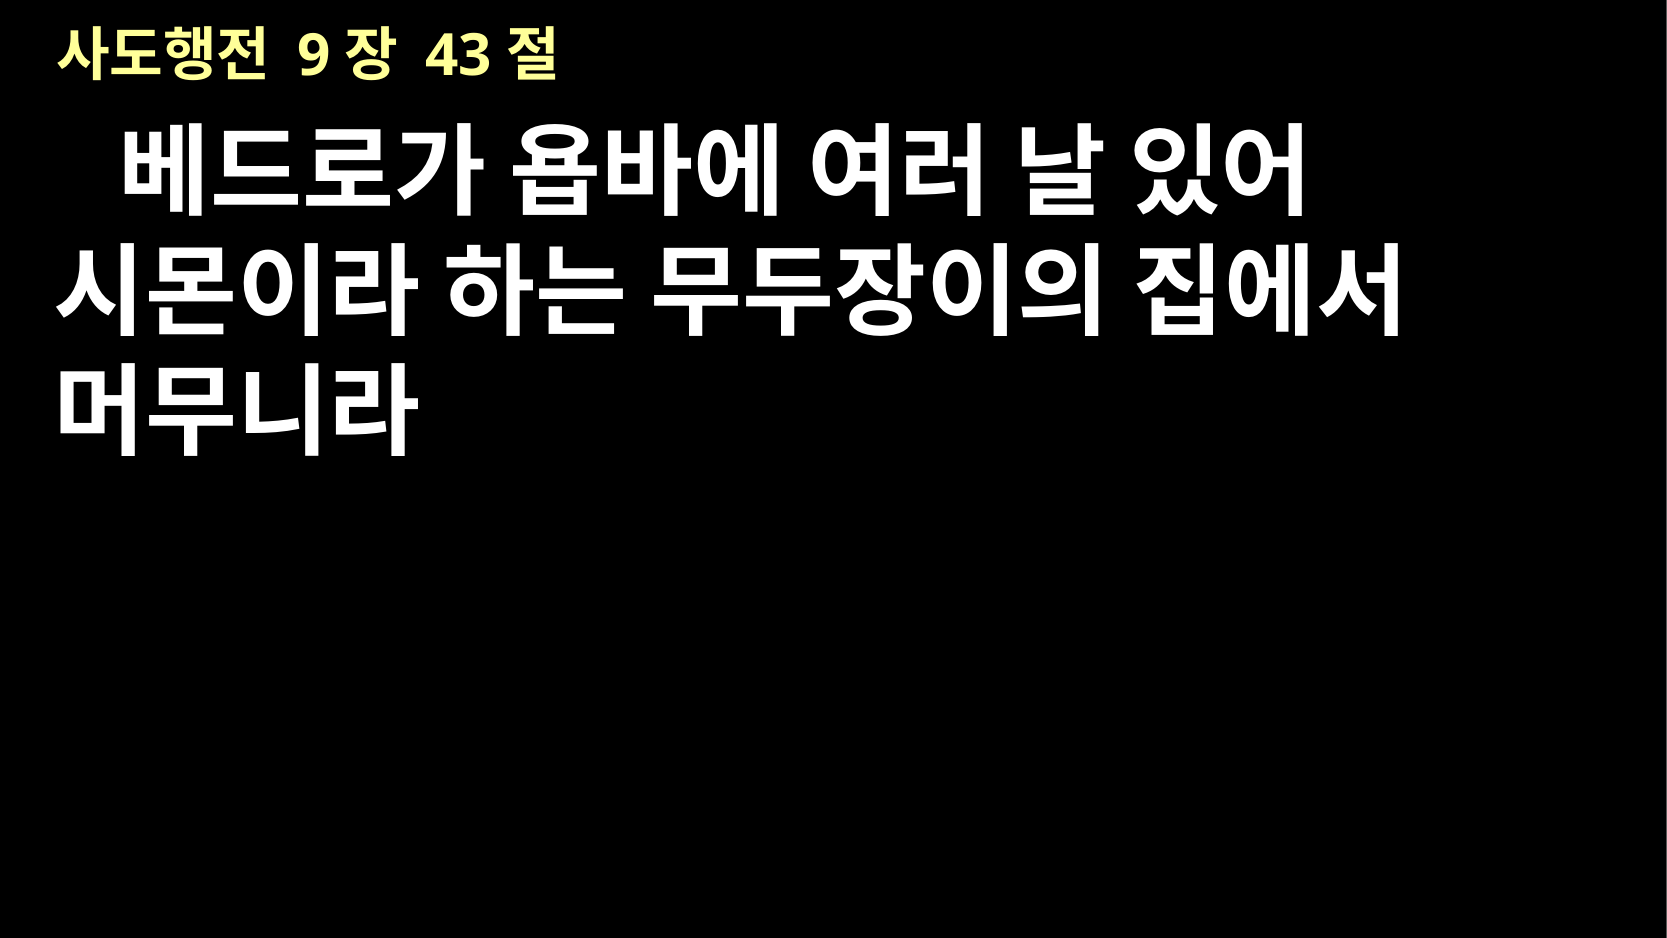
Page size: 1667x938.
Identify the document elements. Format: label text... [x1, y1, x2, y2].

title 사도행전 9장 43절 [41, 11, 1223, 100]
list 베드로가 욥바에 여러 날 있어 시몬이라 하는 무두장이의 집에서 머무니라 [41, 100, 1636, 928]
